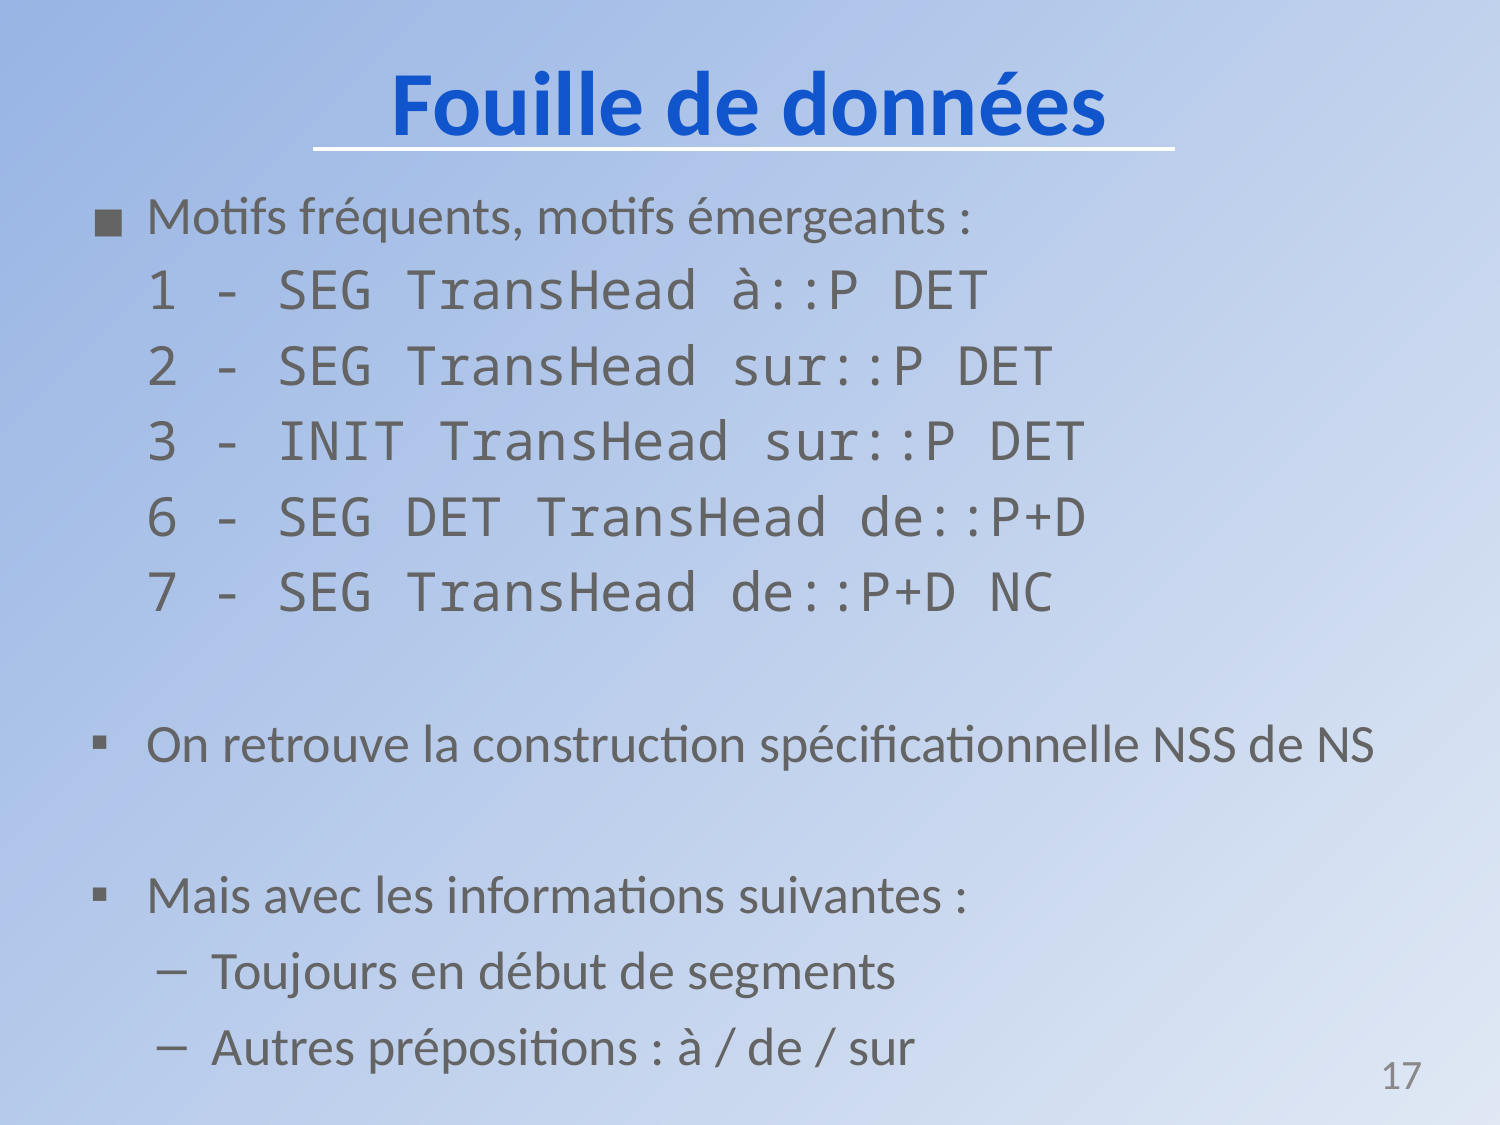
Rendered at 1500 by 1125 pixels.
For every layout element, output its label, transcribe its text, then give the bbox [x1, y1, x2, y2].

title Fouille de données [75, 4, 1425, 172]
list Motifs fréquents, motifs émergeants : 1 - SEG TransHead à::P DET 2 - SEG TransHead sur::P DET 3 - INIT TransHead sur::P DET 6 - SEG DET TransHead de::P+D 7 - SEG TransHead de::P+D NC On retrouve la construction spécificationnelle NSS de NS Mais avec les informations suivantes : Toujours en début de segments Autres prépositions : à / de / sur [75, 172, 1500, 1125]
slide_number 17 [1087, 1042, 1438, 1103]
